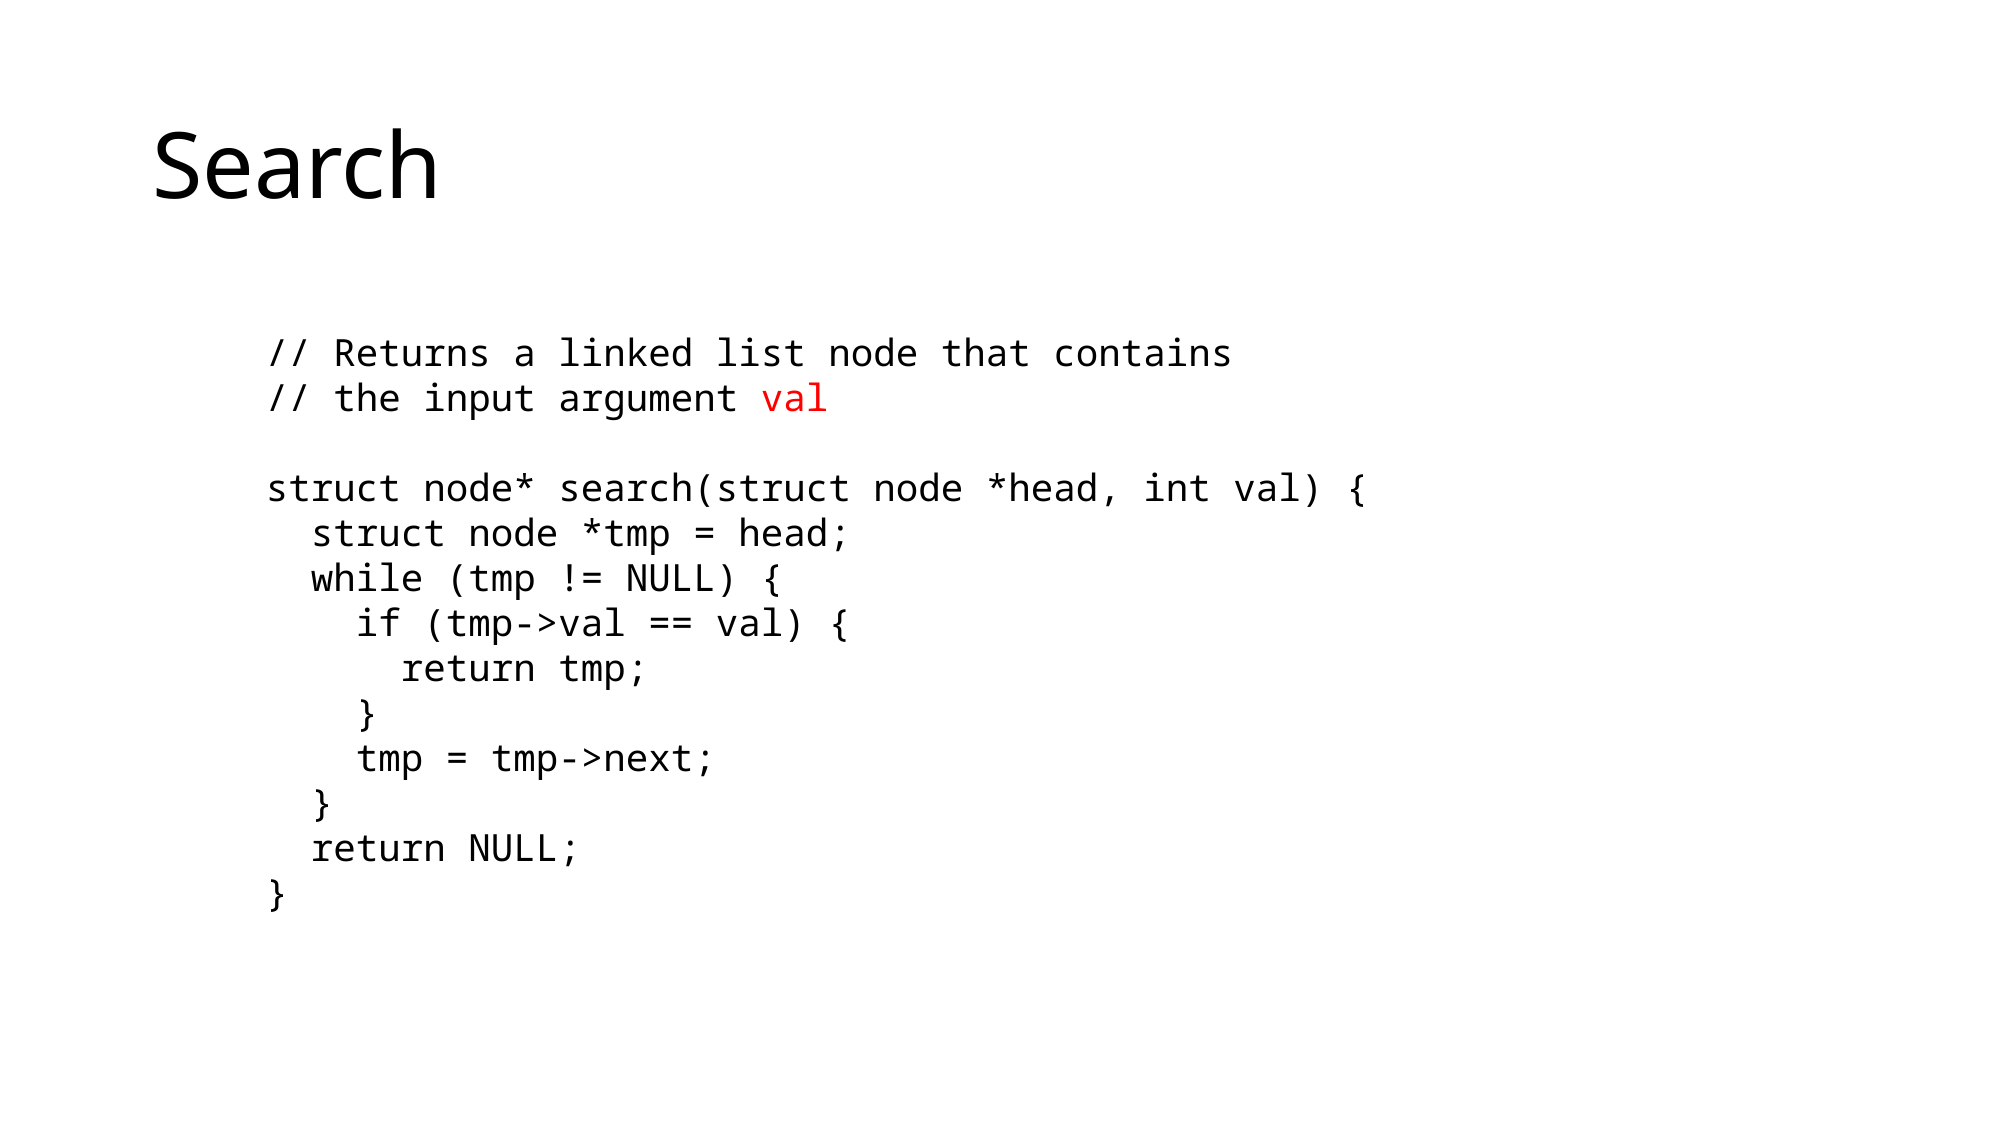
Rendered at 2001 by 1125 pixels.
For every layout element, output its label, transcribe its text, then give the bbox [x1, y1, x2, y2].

text_box // Returns a linked list node that contains // the input argument val struct node* search(struct node *head, int val) { struct node *tmp = head; while (tmp != NULL) { if (tmp->val == val) { return tmp; } tmp = tmp->next; } return NULL; } [251, 321, 1559, 921]
title Search [137, 59, 1863, 278]
